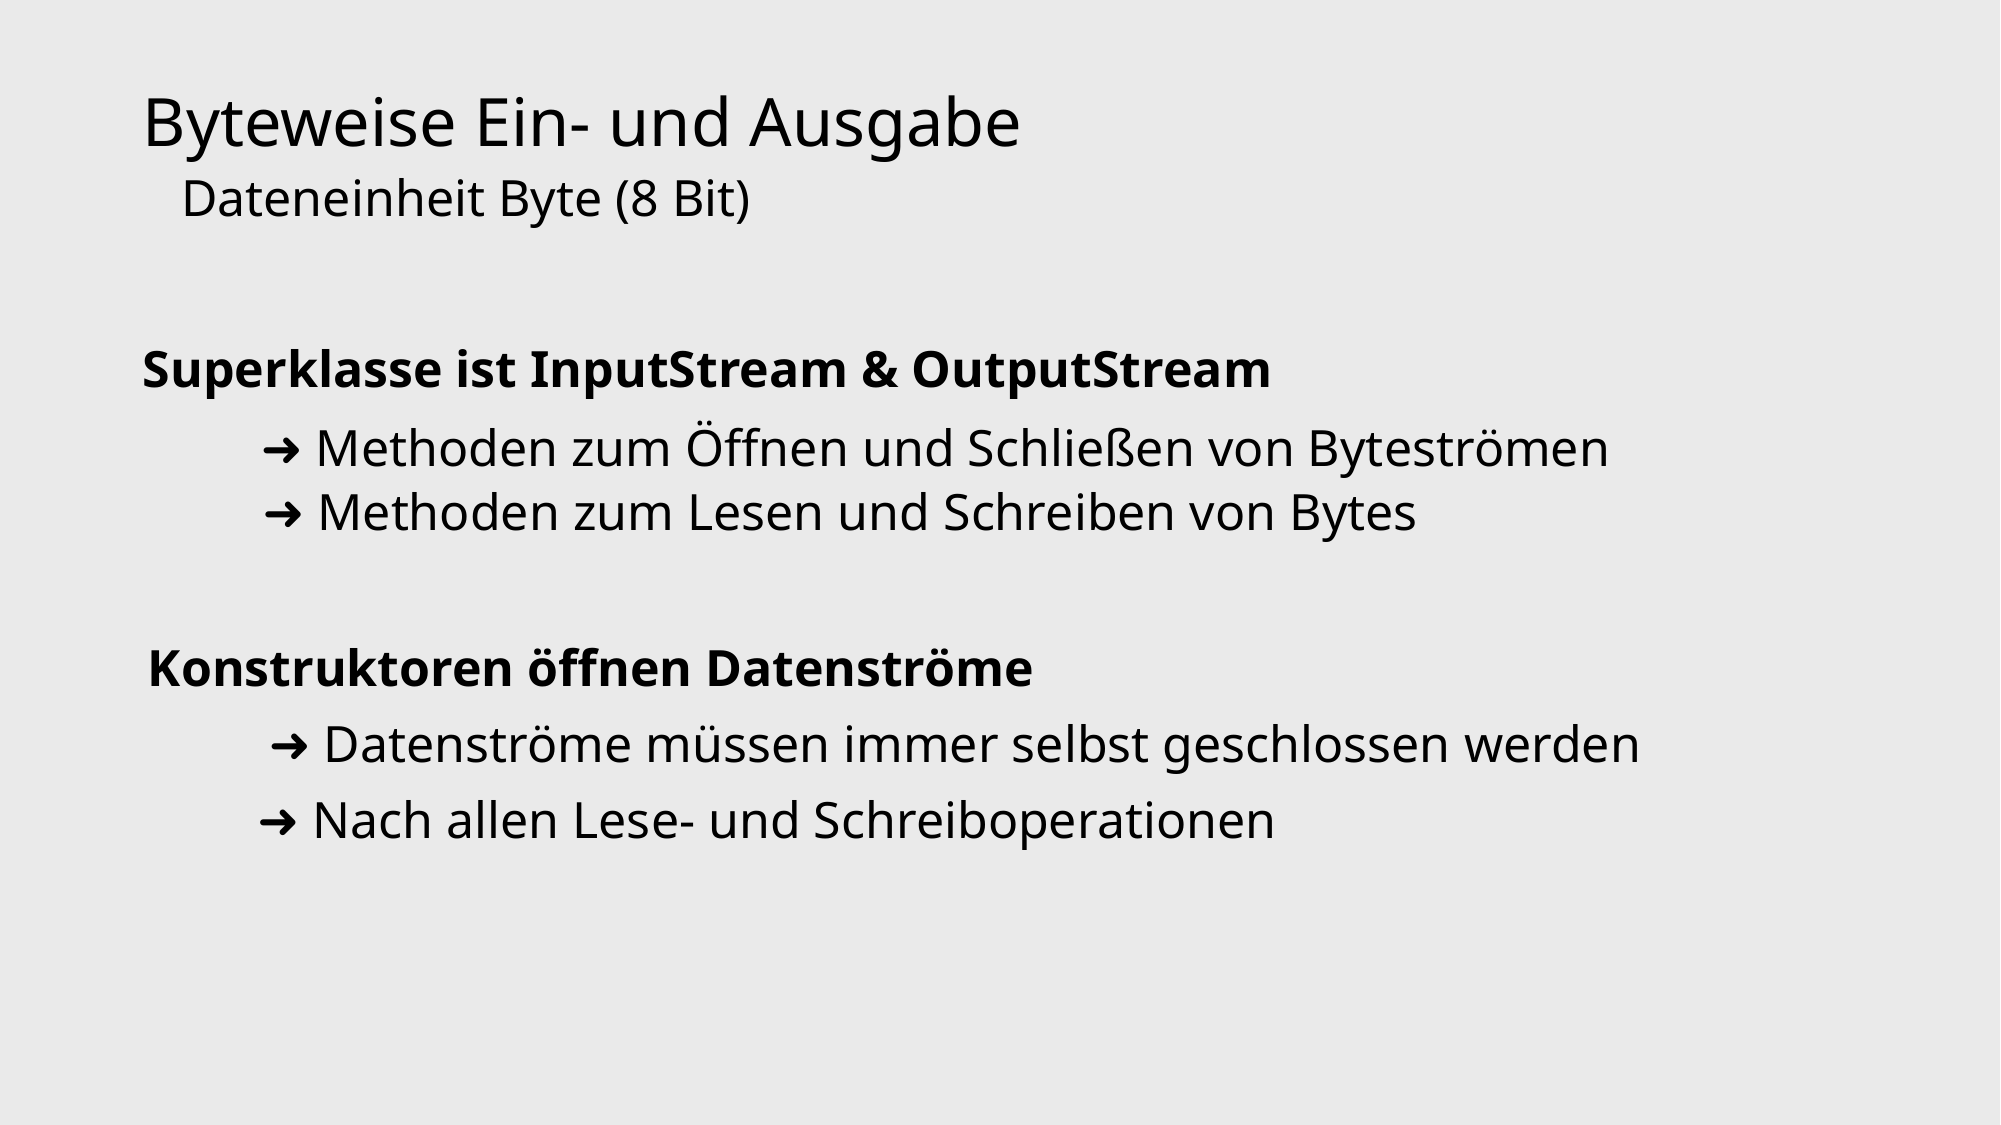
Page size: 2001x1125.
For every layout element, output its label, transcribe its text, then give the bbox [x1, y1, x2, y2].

text_box ➜ Nach allen Lese- und Schreiboperationen [242, 780, 1293, 856]
text_box Konstruktoren öffnen Datenströme [133, 629, 1050, 705]
text_box Superklasse ist InputStream & OutputStream [128, 330, 1288, 406]
text_box Dateneinheit Byte (8 Bit) [166, 159, 766, 234]
text_box ➜ Methoden zum Öffnen und Schließen von Byteströmen [246, 408, 1626, 484]
text_box ➜ Methoden zum Lesen und Schreiben von Bytes [247, 473, 1434, 549]
text_box Byteweise Ein- und Ausgabe [127, 71, 1039, 167]
text_box ➜ Datenströme müssen immer selbst geschlossen werden [254, 705, 1657, 780]
